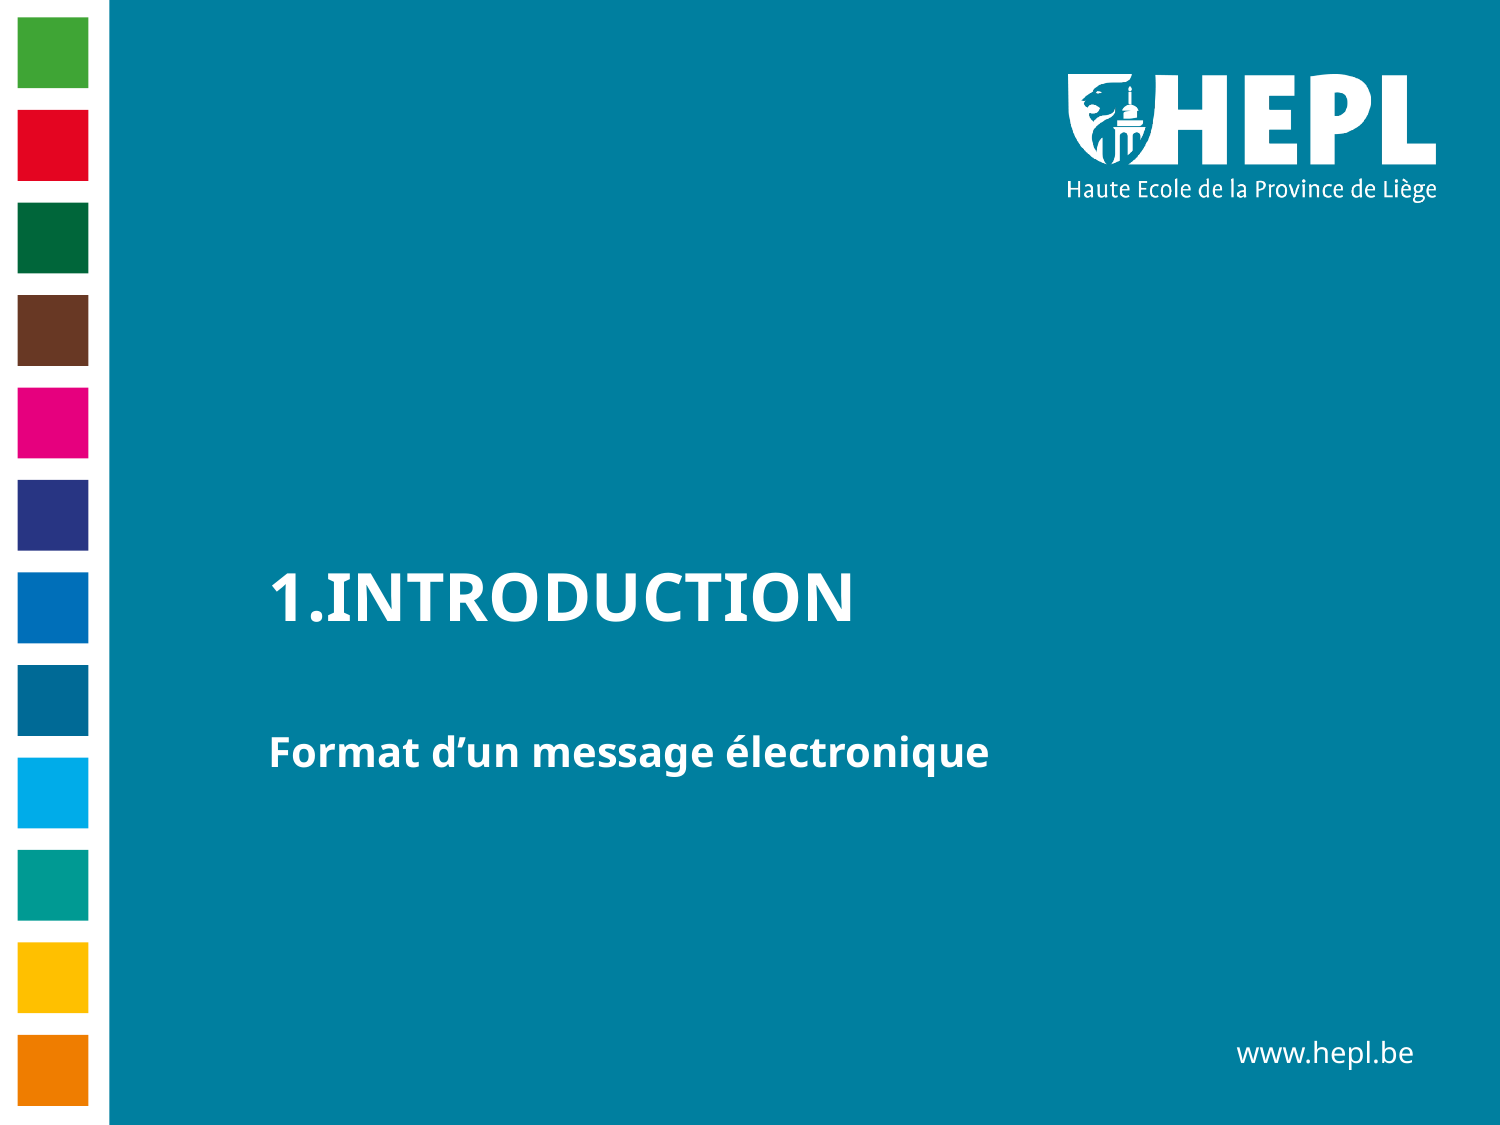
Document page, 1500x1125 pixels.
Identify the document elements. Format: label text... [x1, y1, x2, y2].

picture [1385, 182, 1392, 197]
picture [1382, 76, 1435, 164]
picture [1131, 75, 1226, 164]
picture [1257, 182, 1261, 197]
picture [1245, 76, 1297, 164]
picture [1241, 186, 1245, 196]
picture [1069, 182, 1080, 197]
picture [1114, 121, 1144, 162]
picture [1111, 183, 1117, 194]
list Format d’un message électronique [253, 718, 1425, 965]
title 1.INTRODUCTION [253, 479, 1425, 710]
picture [1069, 75, 1131, 162]
picture [1123, 88, 1137, 118]
picture [1311, 75, 1371, 164]
picture [1139, 182, 1147, 197]
